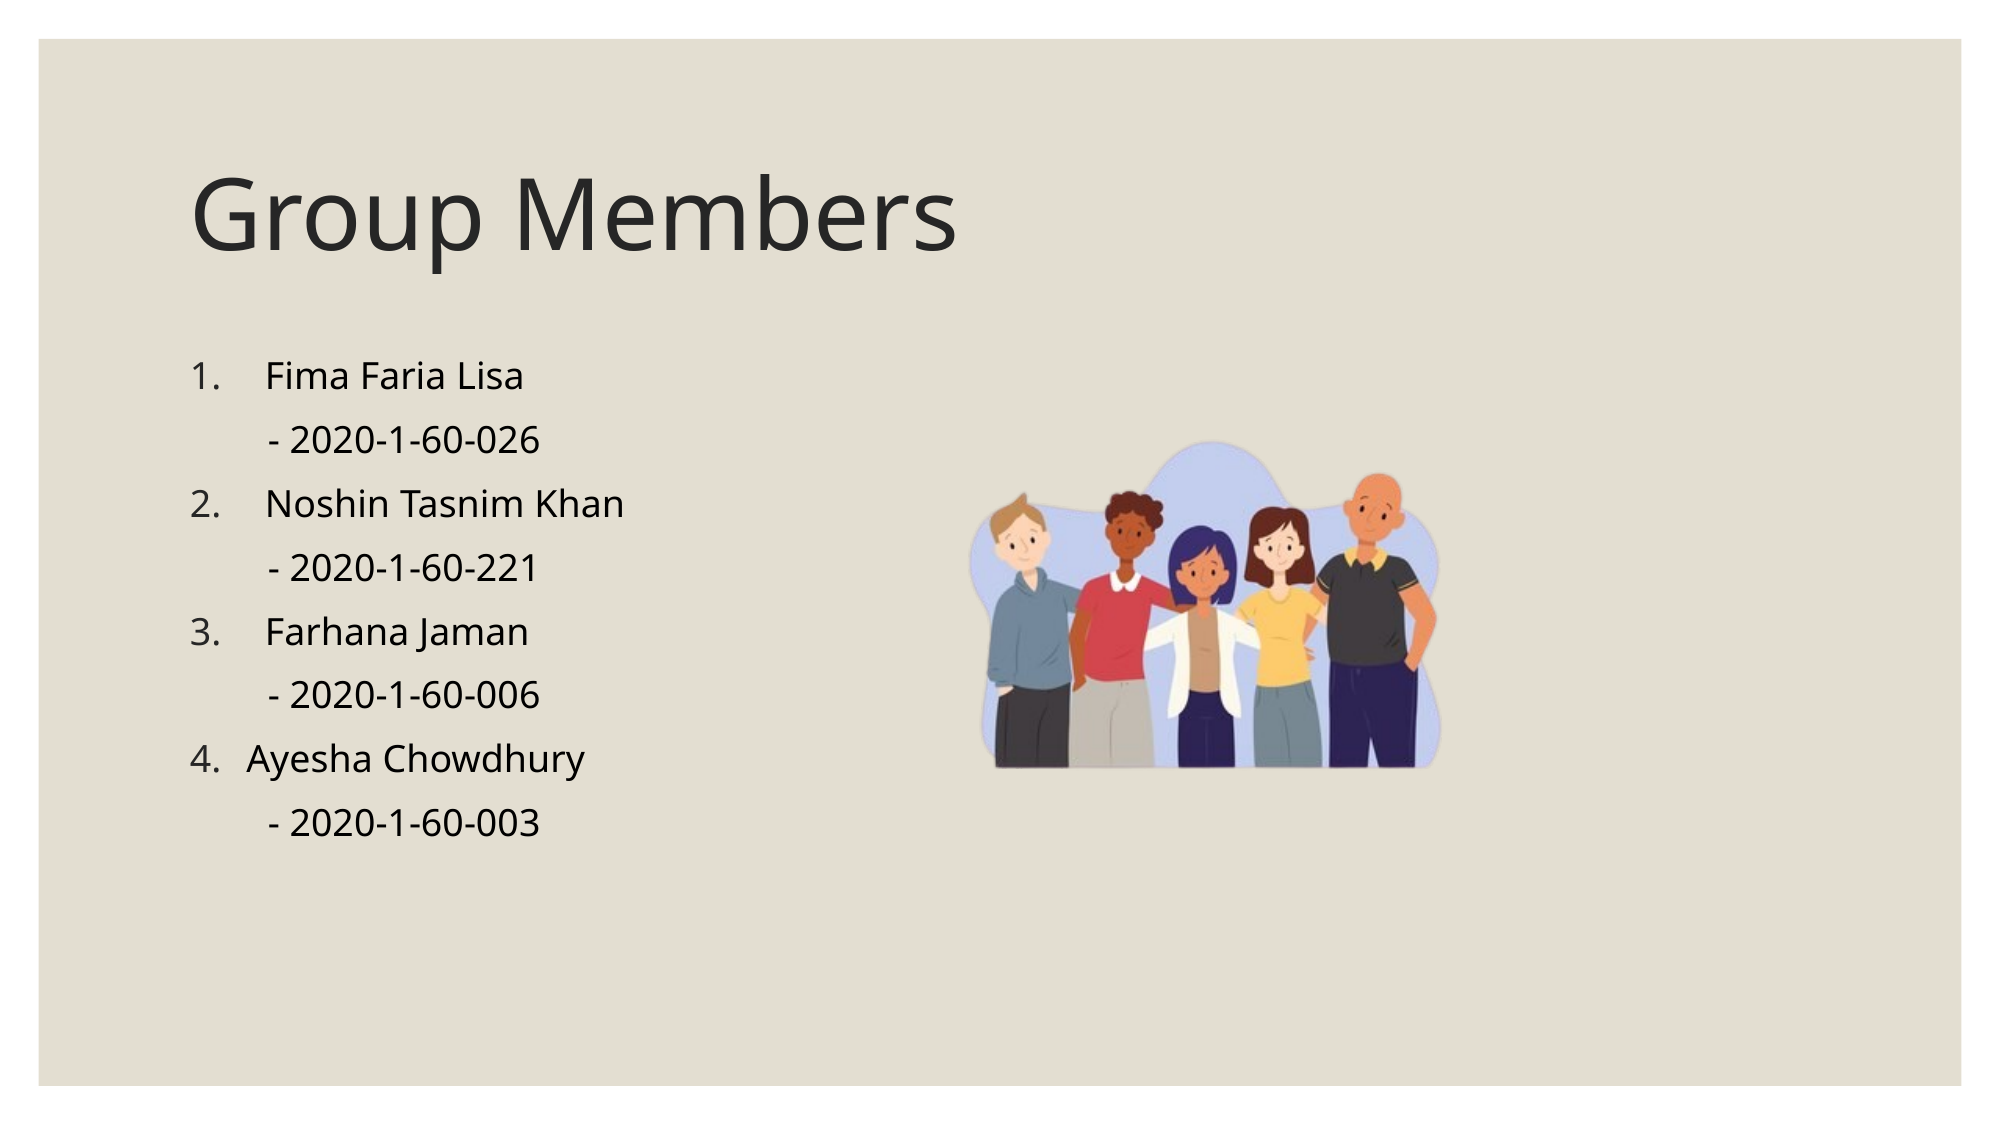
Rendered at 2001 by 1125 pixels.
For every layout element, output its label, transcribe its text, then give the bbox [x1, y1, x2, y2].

picture [941, 344, 1470, 874]
title Group Members [174, 105, 1825, 331]
list Fima Faria Lisa - 2020-1-60-026 Noshin Tasnim Khan - 2020-1-60-221 Farhana Jaman - 2020-1-60-006 Ayesha Chowdhury - 2020-1-60-003 [174, 345, 1825, 990]
